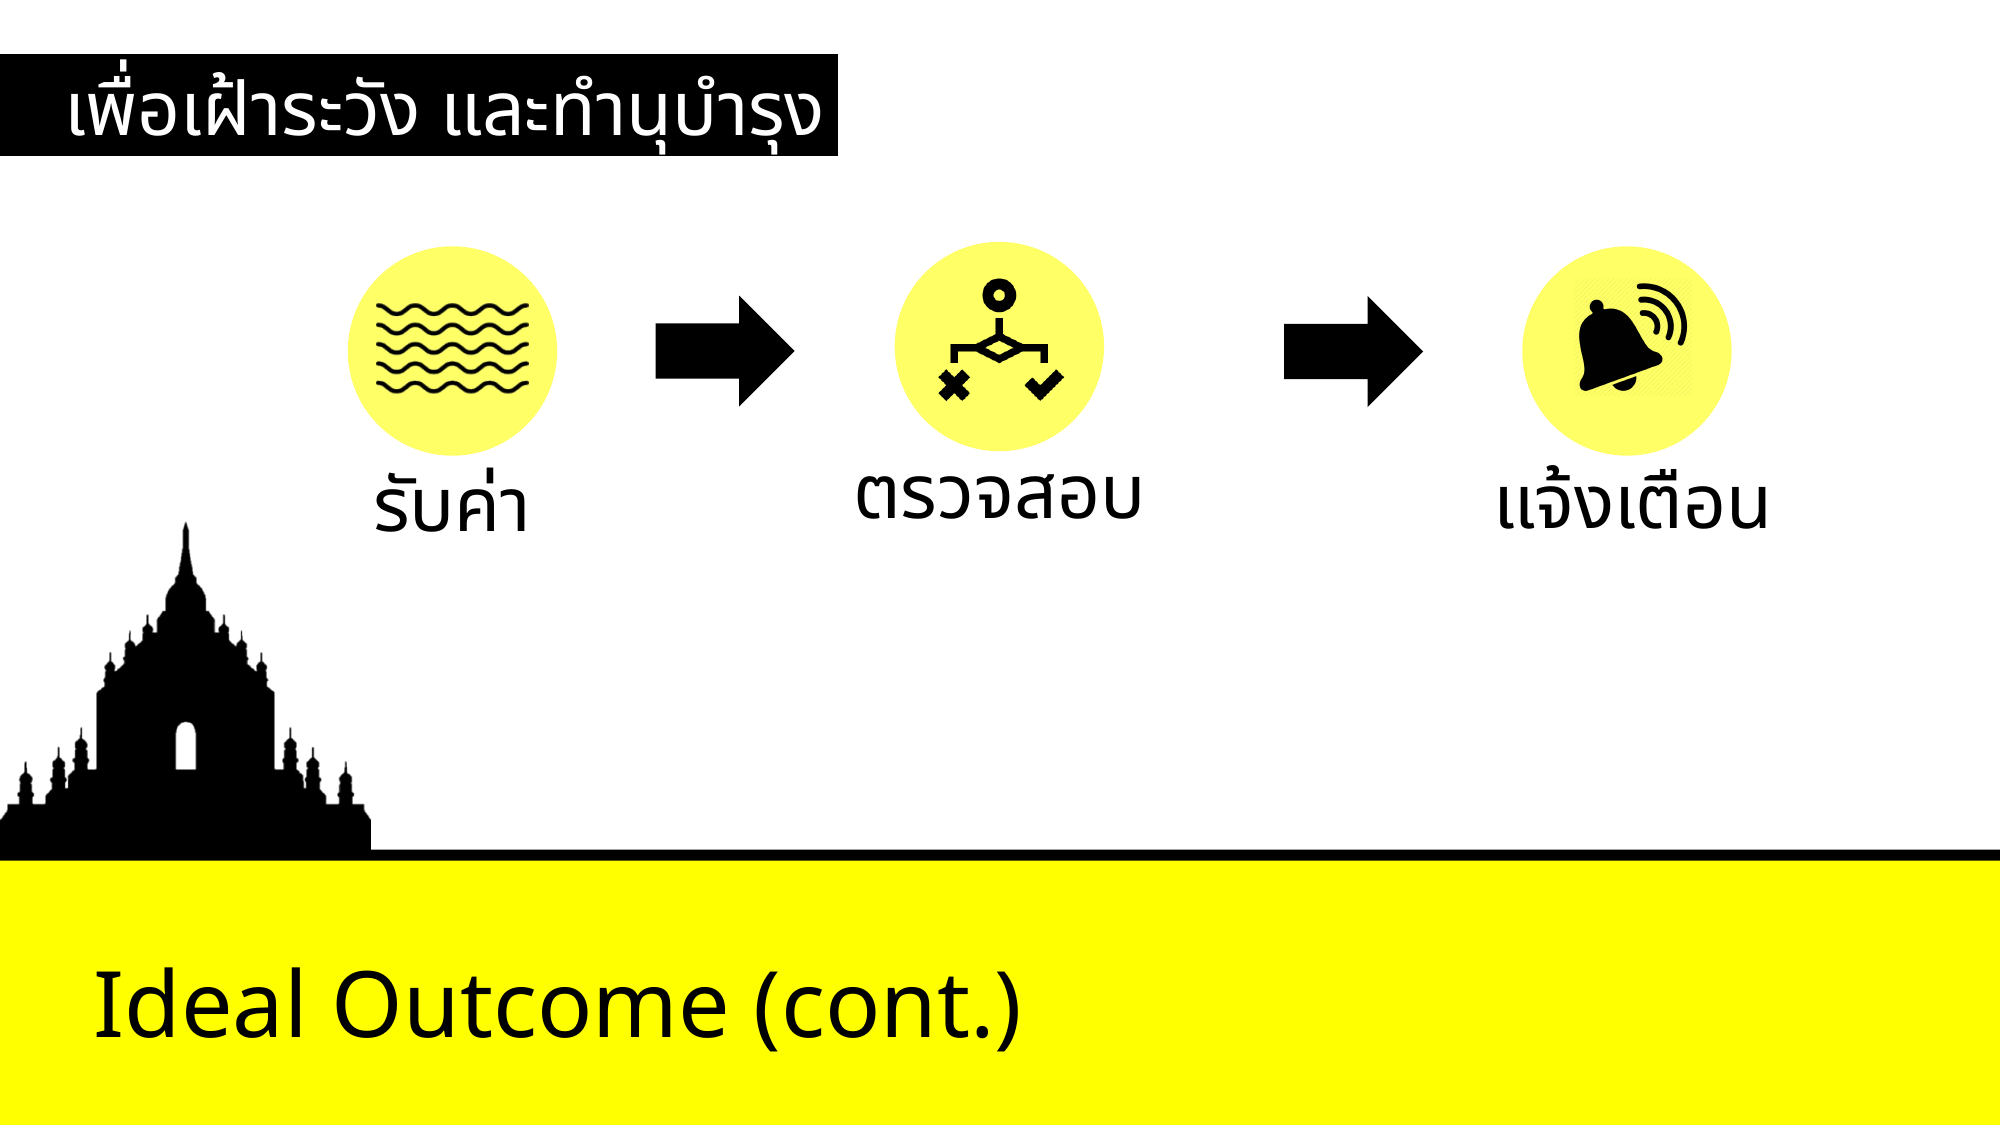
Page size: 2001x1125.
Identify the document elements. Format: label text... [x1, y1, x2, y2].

title Ideal Outcome (cont.) [78, 898, 1804, 1117]
text_box รับค่า [267, 449, 638, 555]
text_box [371, 848, 2000, 860]
text_box [1284, 296, 1424, 408]
text_box ตรวจสอบ [814, 435, 1185, 541]
text_box แจ้งเตือน [1447, 446, 1819, 552]
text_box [894, 241, 1105, 452]
picture [0, 513, 371, 884]
text_box เพื่อเฝ้าระวัง และทำนุบำรุง [0, 51, 841, 159]
text_box [655, 295, 795, 407]
text_box [0, 860, 2000, 1125]
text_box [347, 246, 558, 456]
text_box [1522, 246, 1732, 456]
